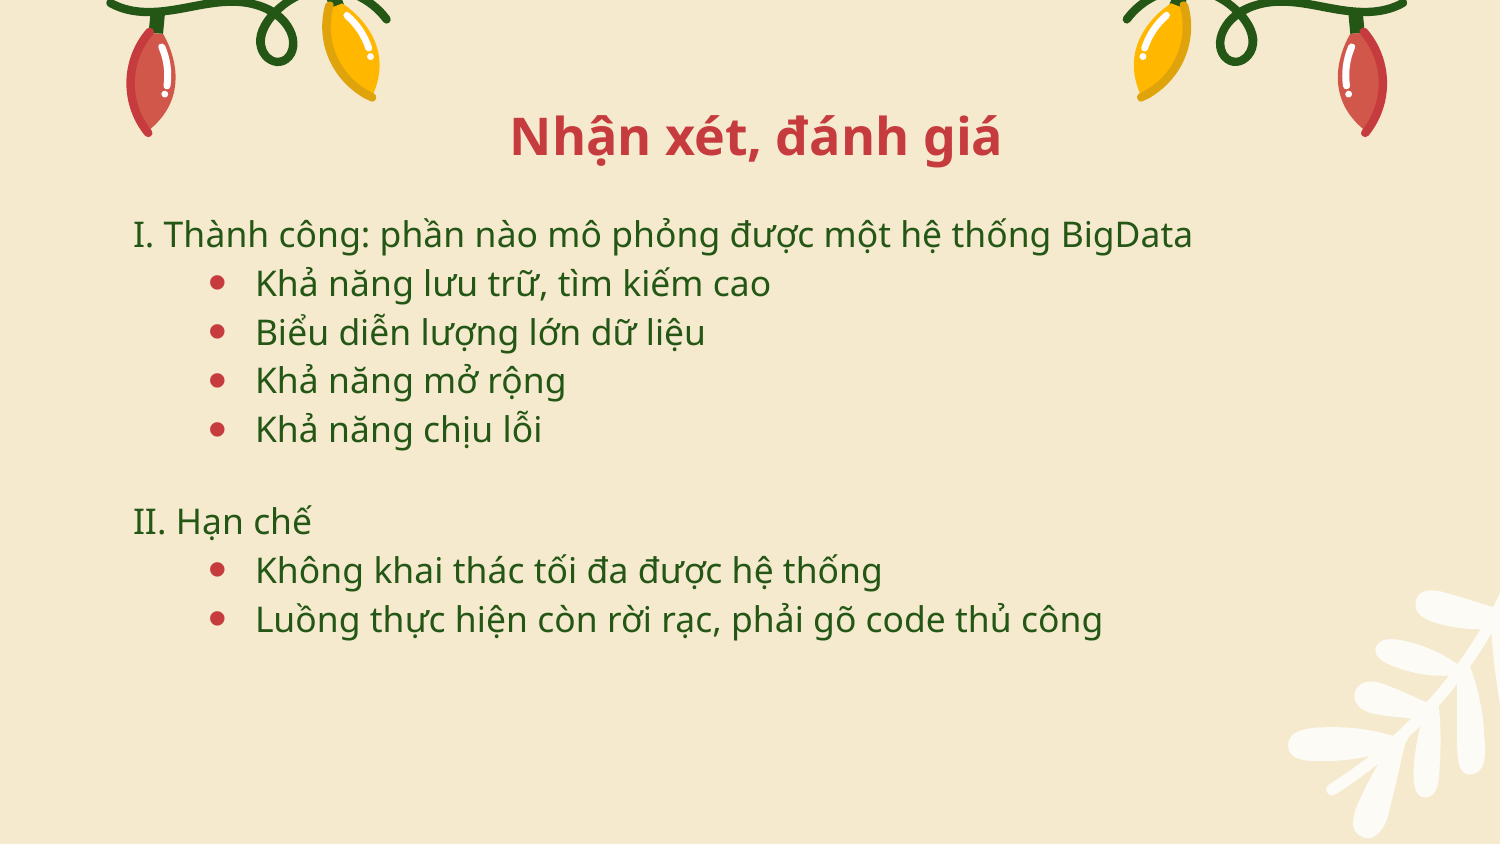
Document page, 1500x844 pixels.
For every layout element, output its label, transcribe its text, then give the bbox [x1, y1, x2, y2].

subtitle I. Thành công: phần nào mô phỏng được một hệ thống BigData Khả năng lưu trữ, tìm kiếm cao Biểu diễn lượng lớn dữ liệu Khả năng mở rộng Khả năng chịu lỗi II. Hạn chế Không khai thác tối đa được hệ thống Luồng thực hiện còn rời rạc, phải gõ code thủ công [118, 196, 1396, 680]
title Nhận xét, đánh giá [118, 88, 1396, 167]
